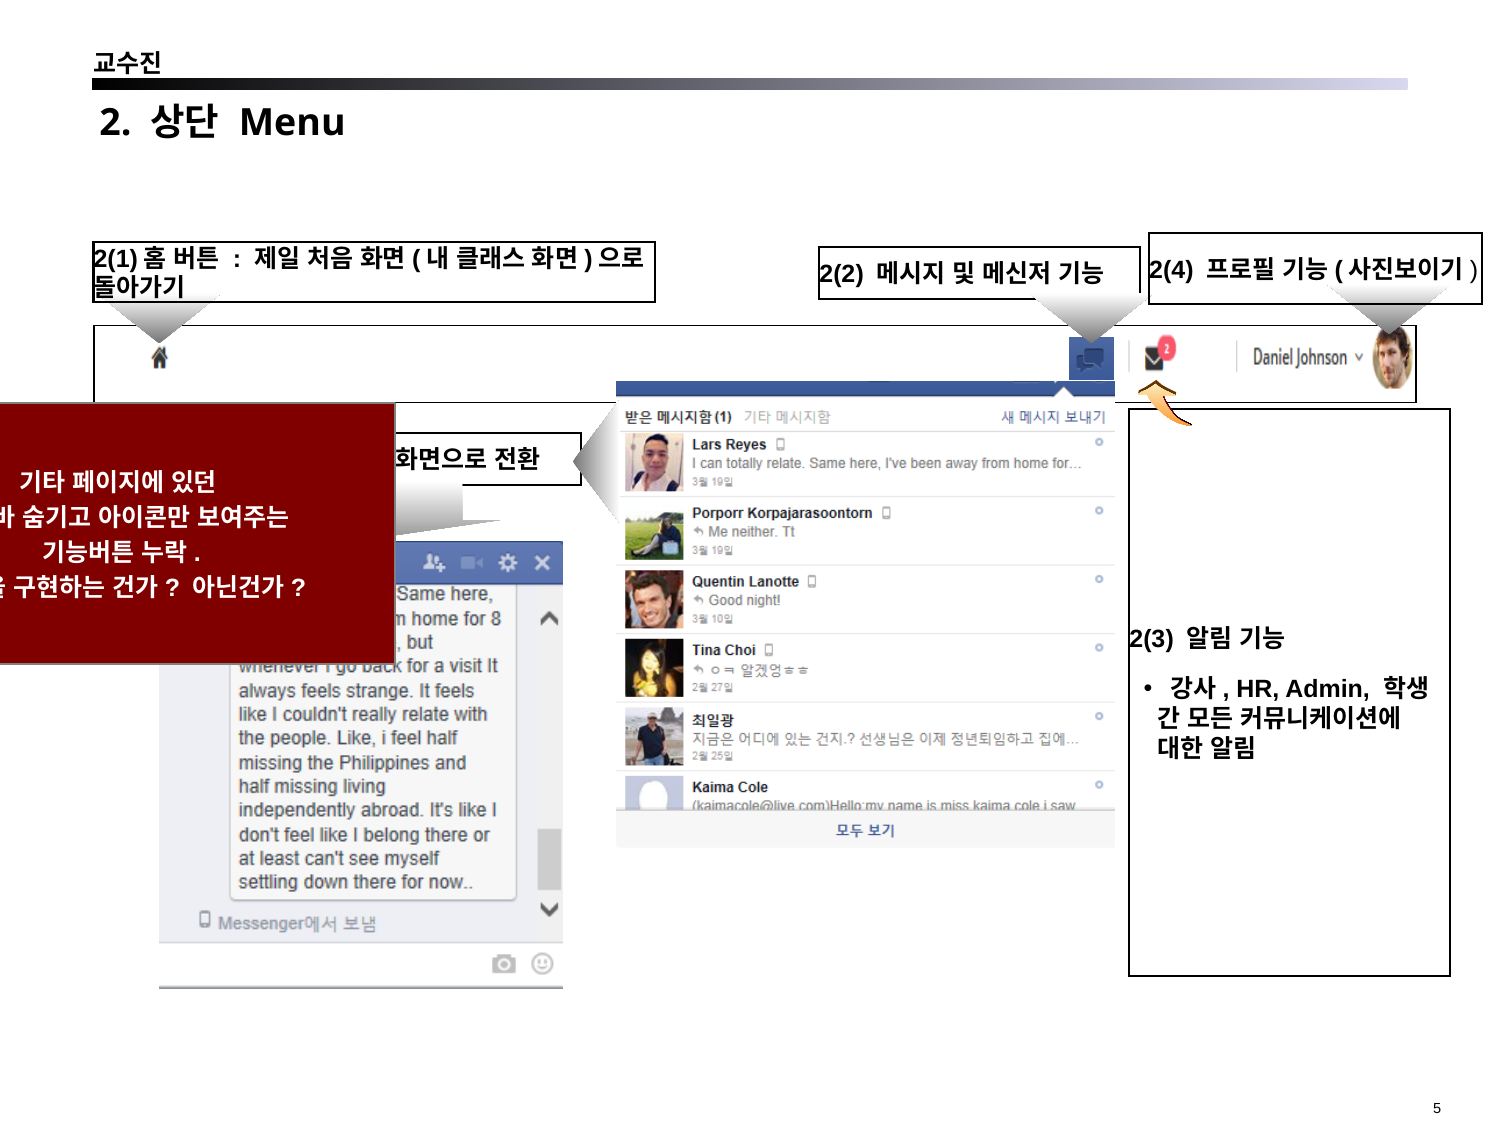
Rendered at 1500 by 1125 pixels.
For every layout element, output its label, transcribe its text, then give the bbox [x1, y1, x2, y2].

text_box 기타 페이지에 있던 메뉴바 숨기고 아이콘만 보여주는 기능버튼 누락. 기능을 구현하는 건가? 아닌건가? [0, 402, 395, 665]
text_box 2(3) 알림 기능 강사, HR, Admin, 학생 간 모든 커뮤니케이션에 대한 알림 [1129, 409, 1450, 976]
picture [159, 541, 563, 990]
text_box [395, 480, 500, 536]
text_box 2(2)①해당 인물 클릭 시 메신저 화면으로 전환 [395, 432, 582, 485]
text_box 교수진 [93, 47, 300, 78]
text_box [1136, 381, 1197, 421]
text_box 2(4) 프로필 기능(사진보이기) [1149, 232, 1483, 305]
text_box [1352, 305, 1426, 324]
text_box 2(1)홈 버튼 : 제일 처음 화면(내 클래스 화면)으로 돌아가기 [93, 242, 656, 302]
text_box [572, 412, 611, 512]
picture [94, 325, 1416, 848]
text_box 2(2) 메시지 및 메신저 기능 [819, 246, 1140, 299]
text_box [107, 302, 211, 324]
text_box 2. 상단 Menu [99, 91, 1500, 225]
text_box [1029, 293, 1149, 324]
